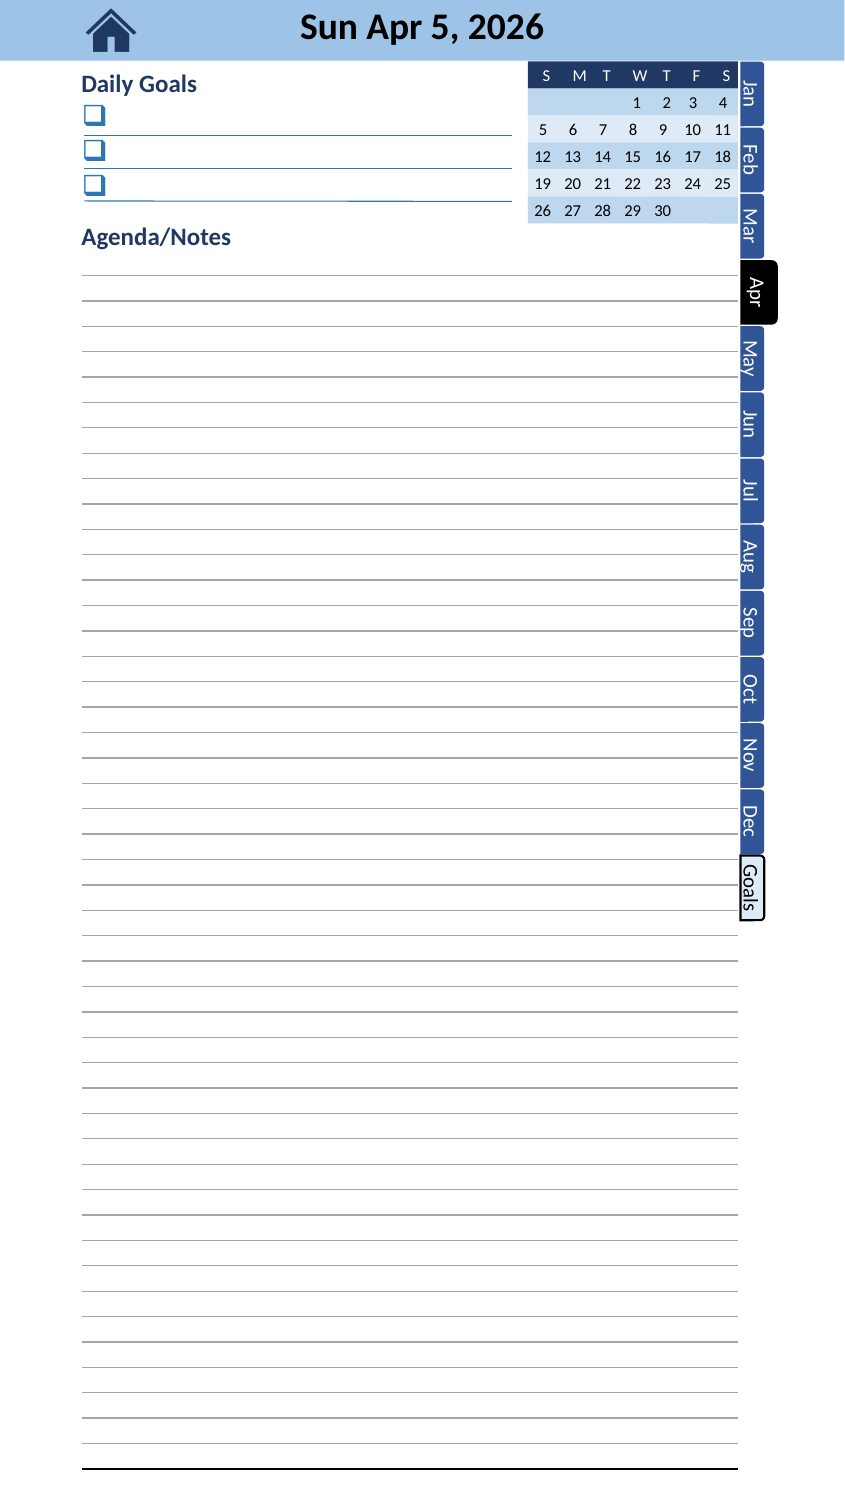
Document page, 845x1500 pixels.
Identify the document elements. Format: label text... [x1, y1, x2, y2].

picture [82, 1, 140, 59]
list Sun Apr 5, 2026 [190, 0, 655, 61]
